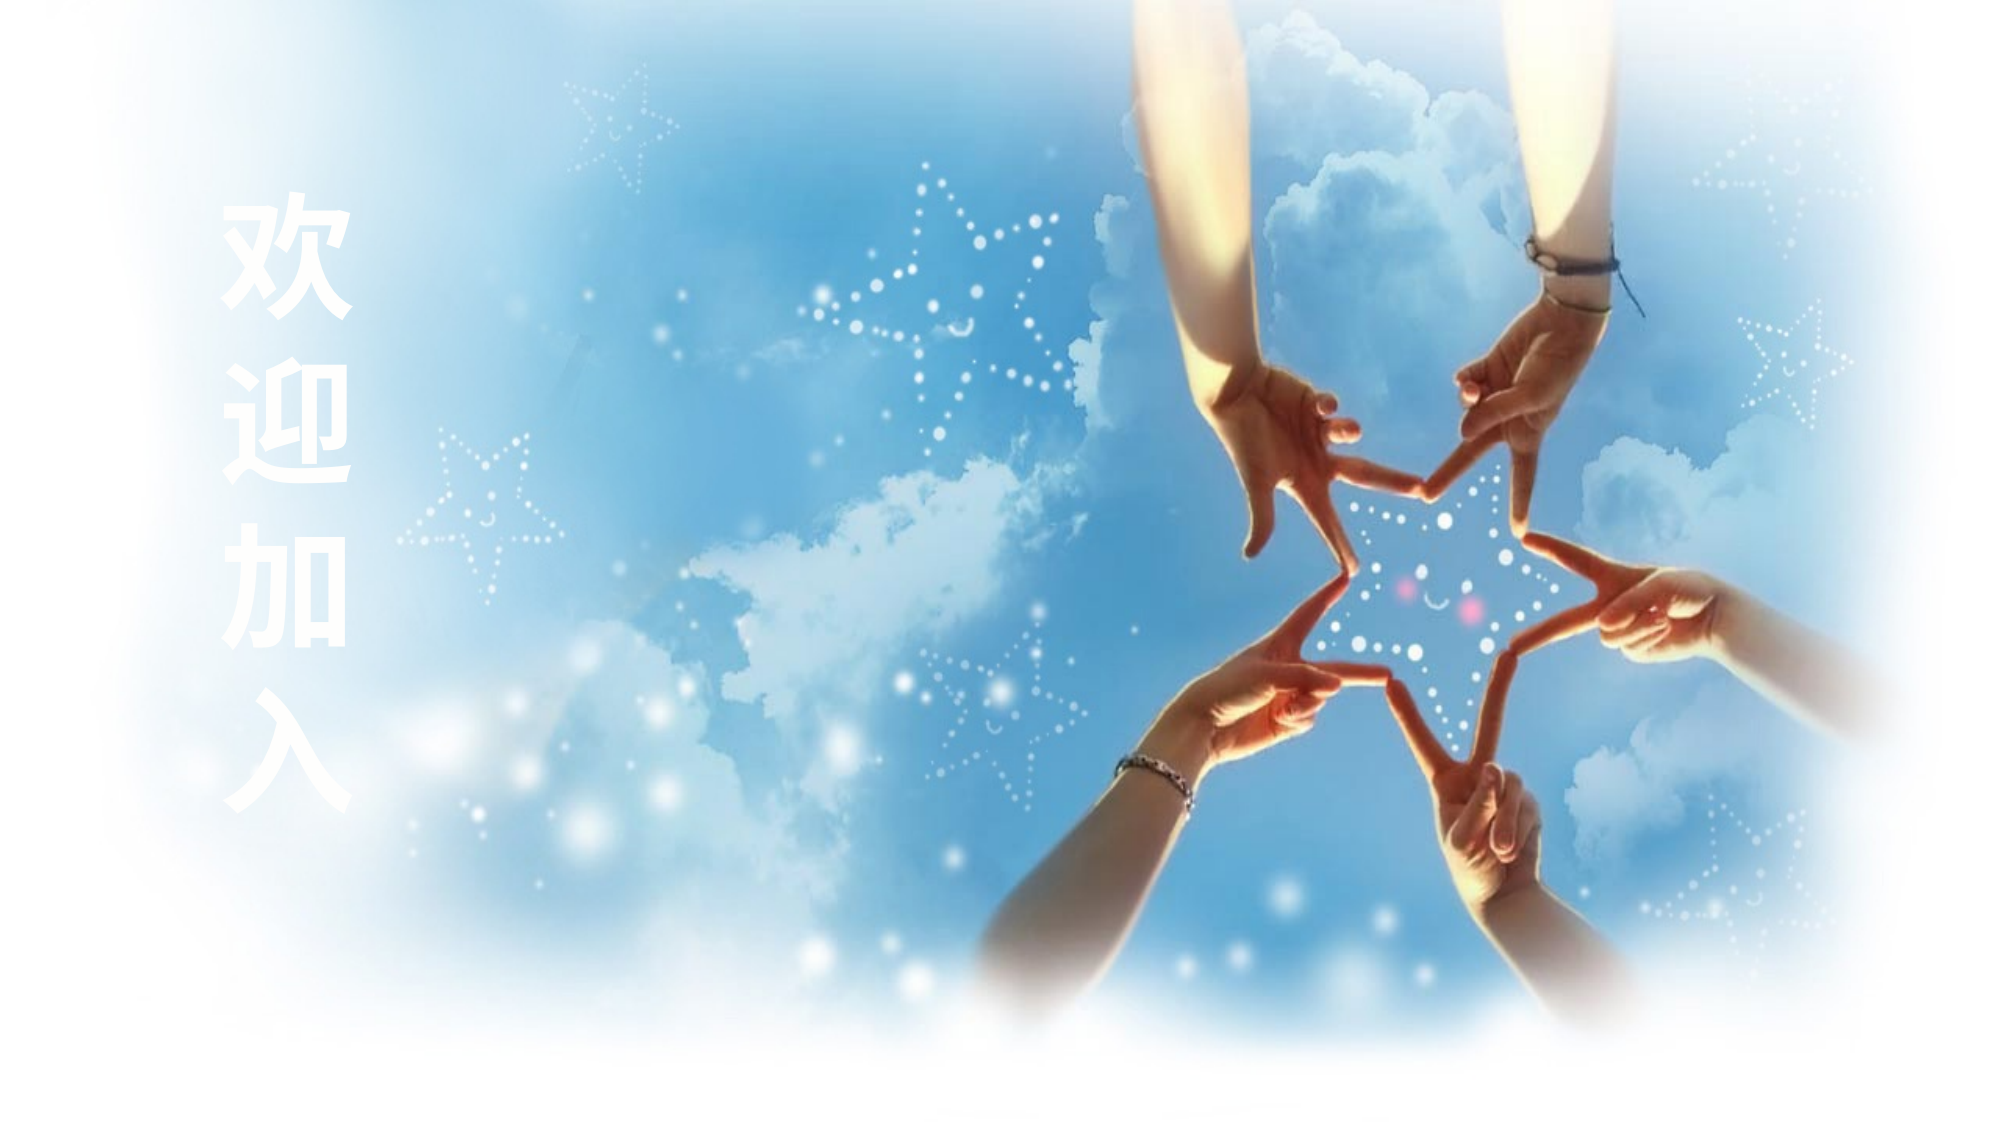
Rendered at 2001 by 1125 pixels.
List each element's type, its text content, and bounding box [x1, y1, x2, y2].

text_box 欢 迎 加 入 [202, 163, 371, 839]
picture [0, 0, 2001, 1125]
